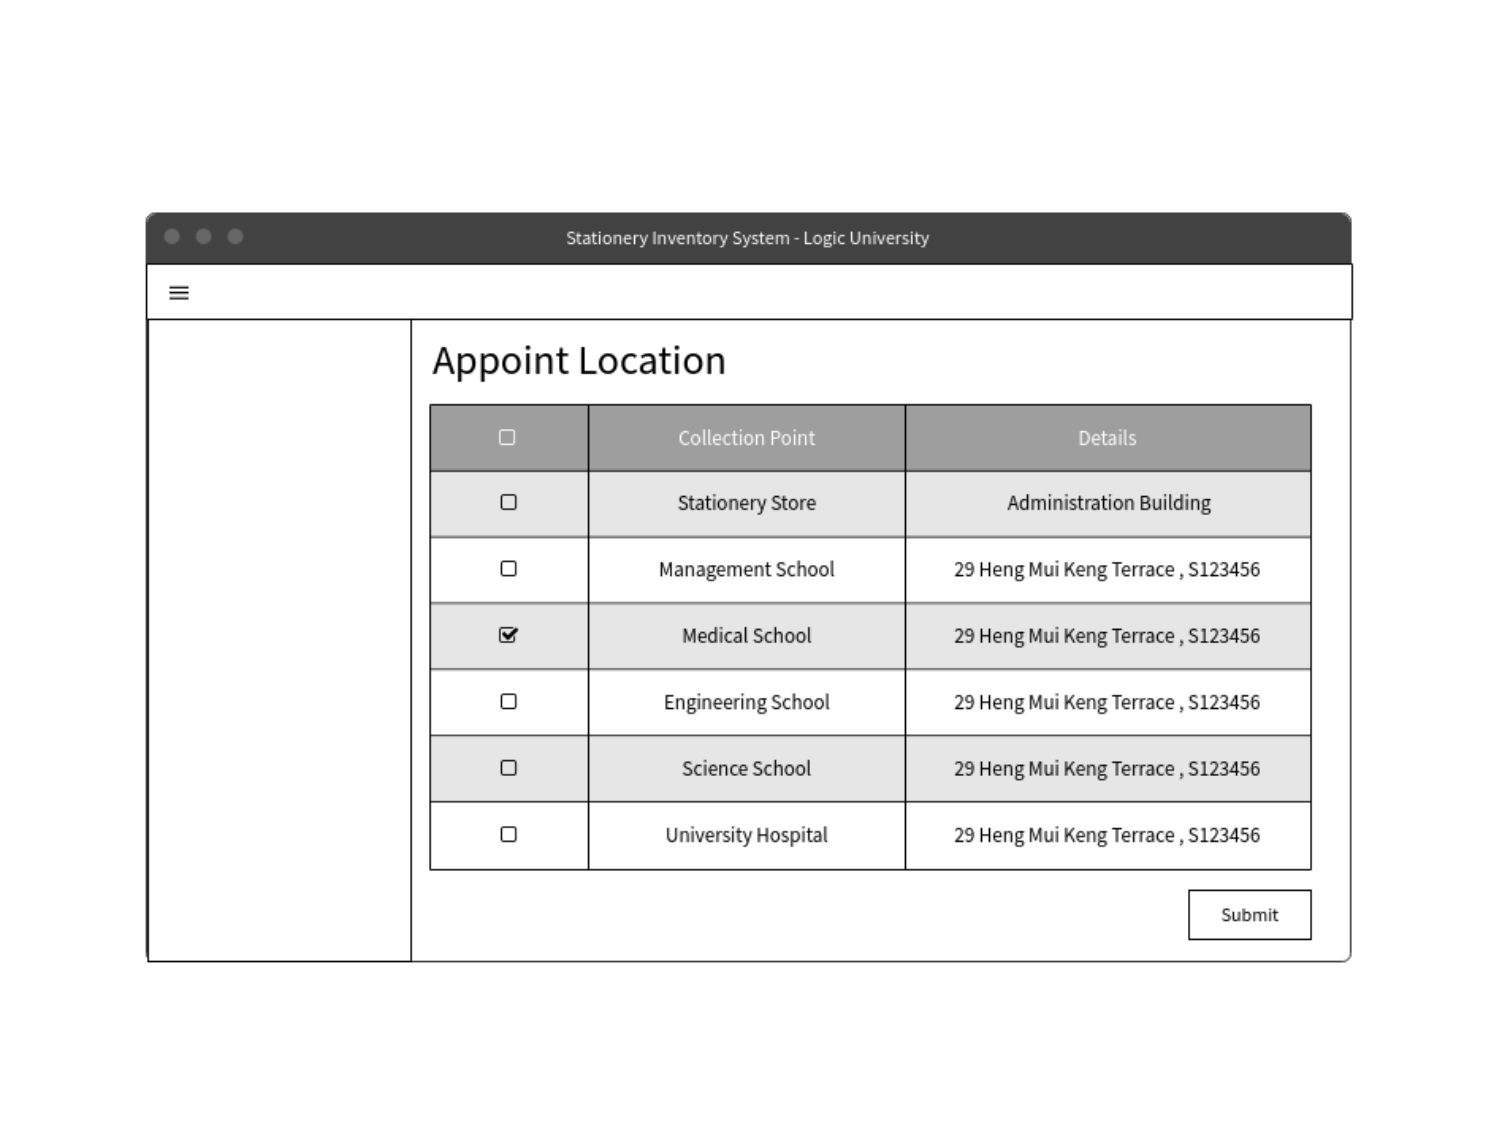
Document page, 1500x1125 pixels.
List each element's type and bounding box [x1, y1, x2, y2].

picture [109, 197, 1391, 968]
